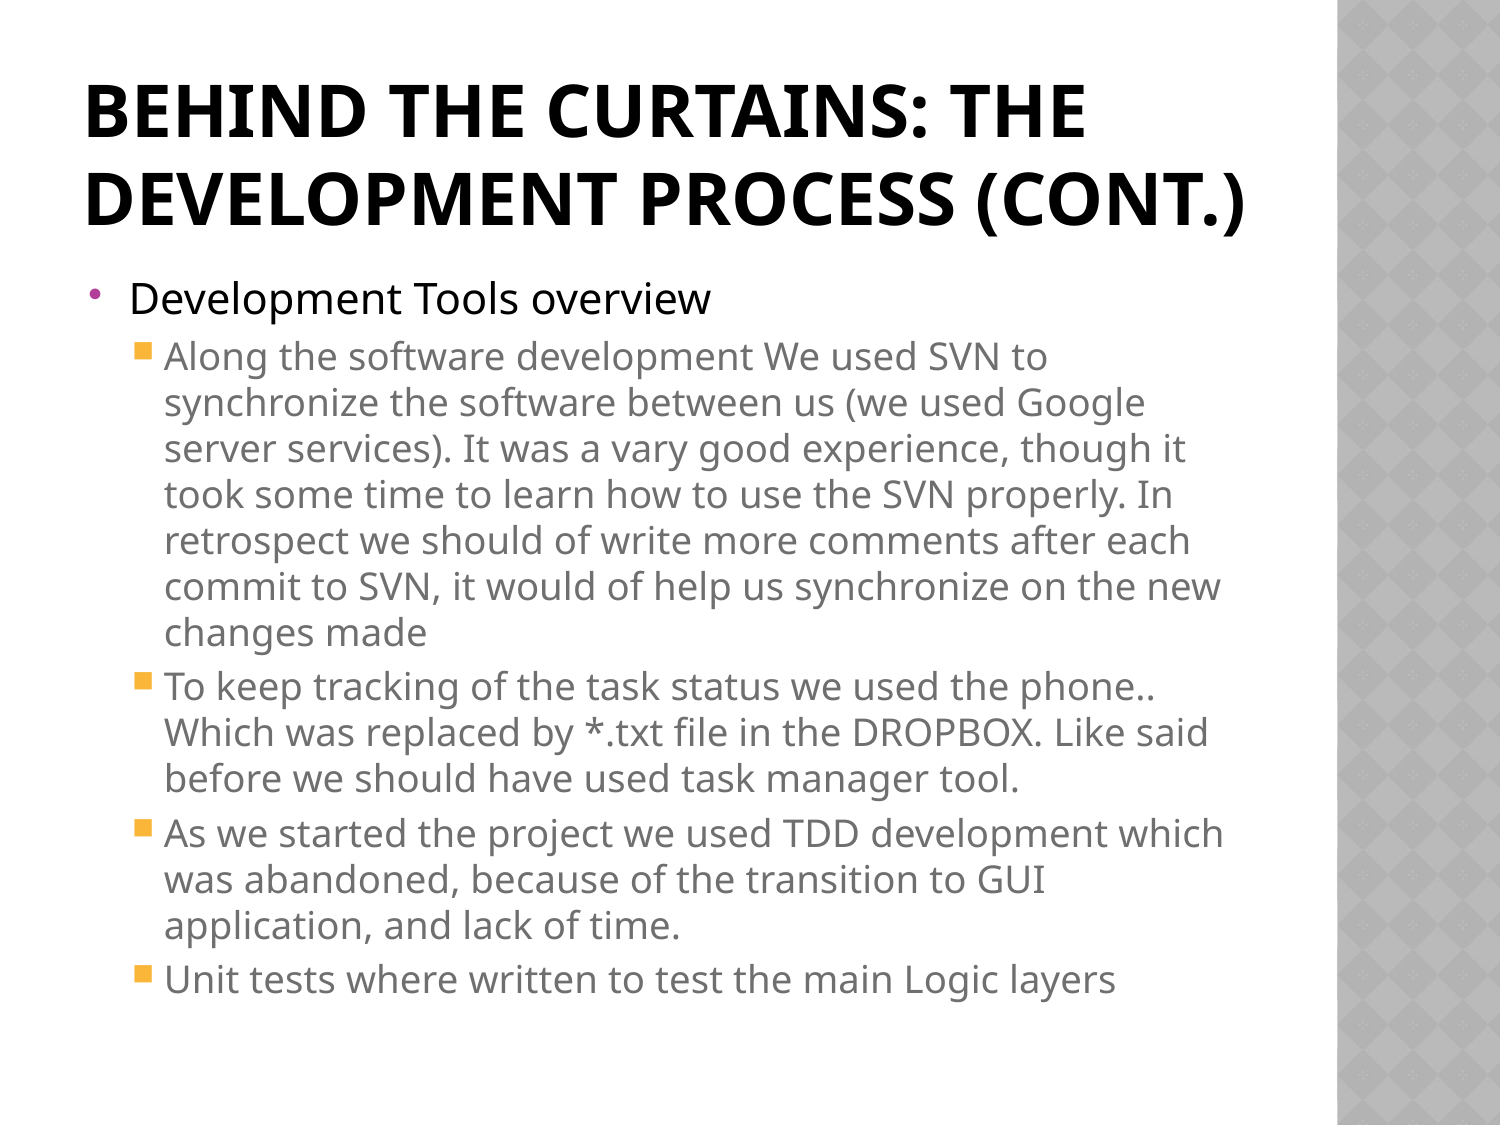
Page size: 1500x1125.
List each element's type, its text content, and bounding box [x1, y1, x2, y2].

title Behind The Curtains: The Development Process (CONT.) [75, 52, 1263, 240]
list Development Tools overview Along the software development We used SVN to synchronize the software between us (we used Google server services). It was a vary good experience, though it took some time to learn how to use the SVN properly. In retrospect we should of write more comments after each commit to SVN, it would of help us synchronize on the new changes made To keep tracking of the task status we used the phone.. Which was replaced by *.txt file in the DROPBOX. Like said before we should have used task manager tool. As we started the project we used TDD development which was abandoned, because of the transition to GUI application, and lack of time. Unit tests where written to test the main Logic layers [75, 264, 1263, 1059]
